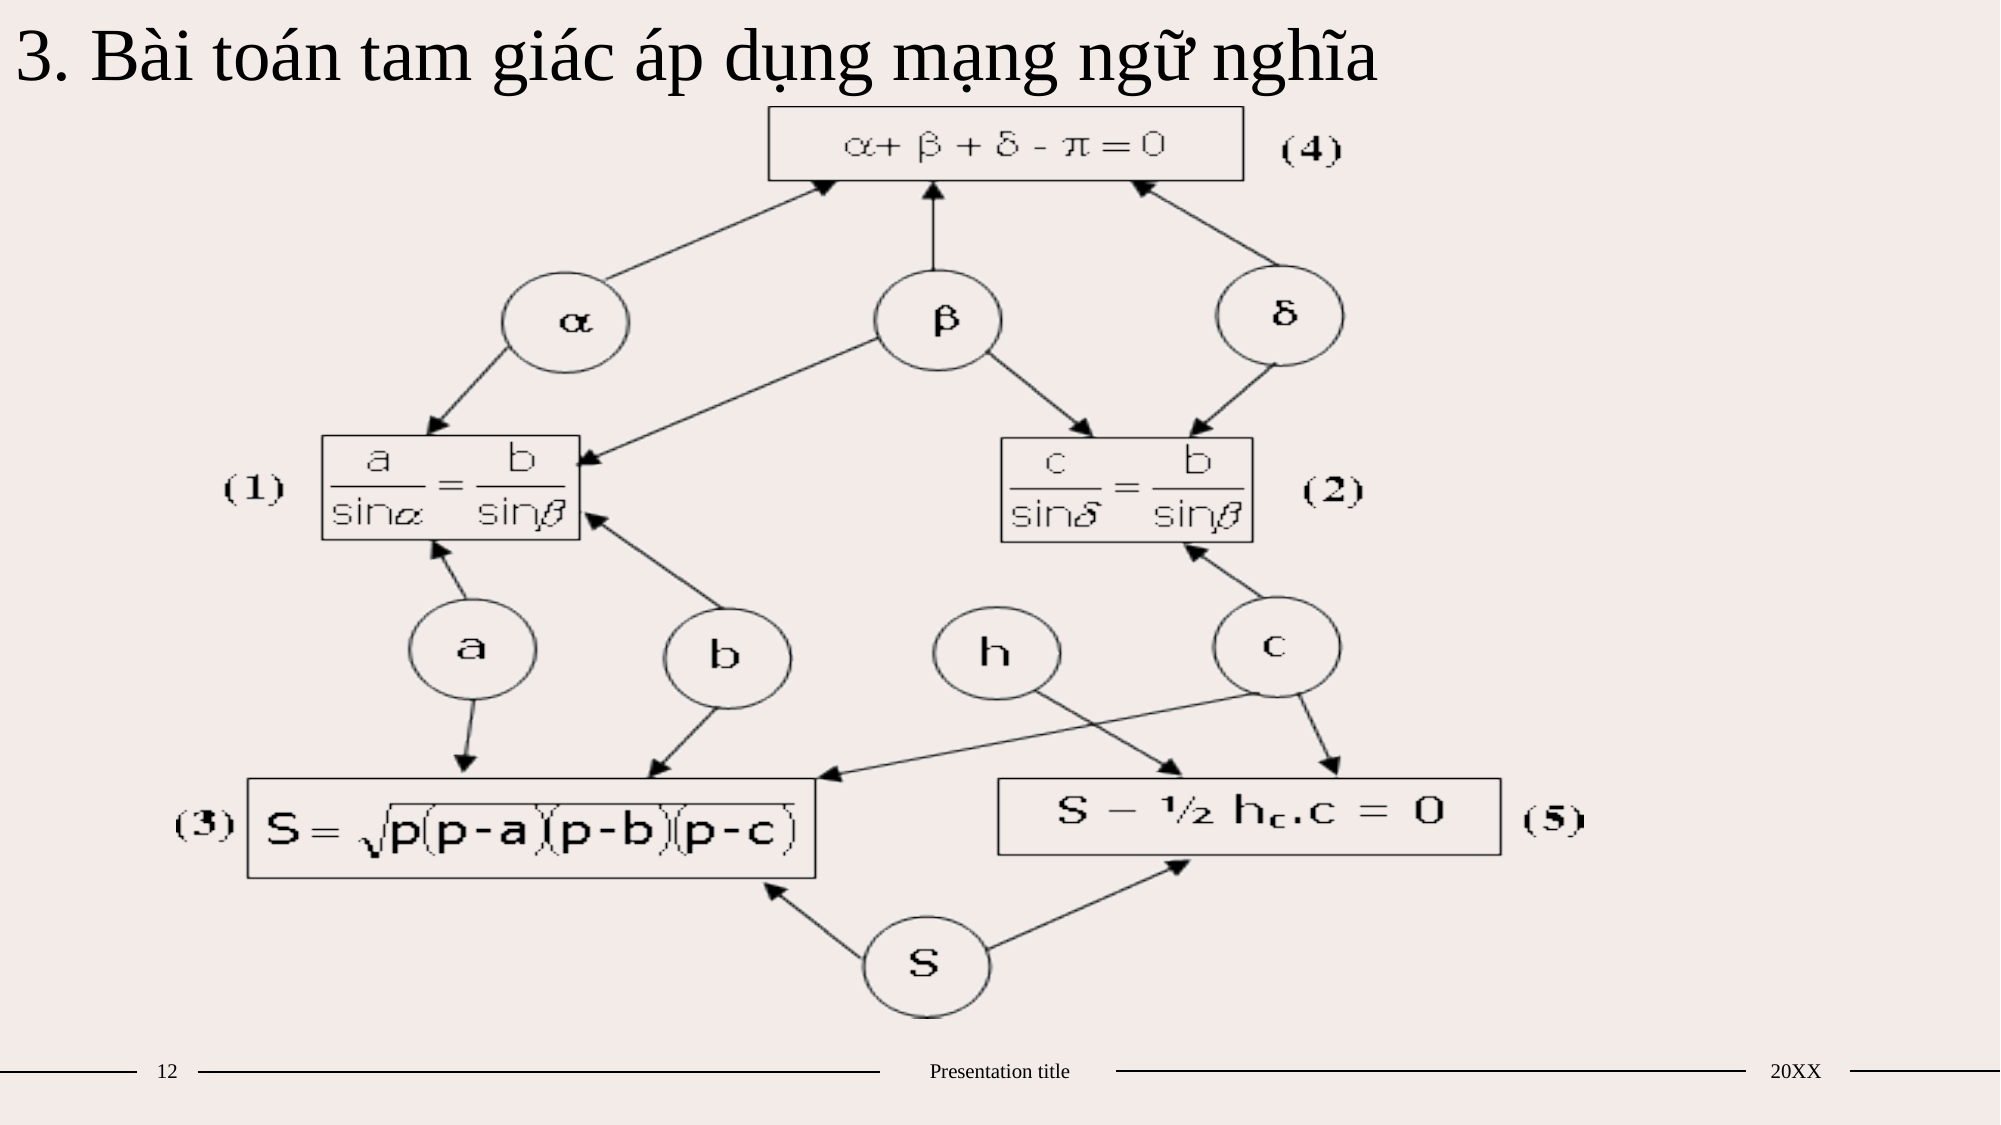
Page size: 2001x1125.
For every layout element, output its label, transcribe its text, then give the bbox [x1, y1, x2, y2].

title 3. Bài toán tam giác áp dụng mạng ngữ nghĩa [0, 0, 1626, 164]
slide_number 12 [137, 1050, 198, 1091]
footer Presentation title [879, 1050, 1120, 1091]
picture [176, 106, 1584, 1019]
slide_number 20XX [1743, 1050, 1849, 1091]
